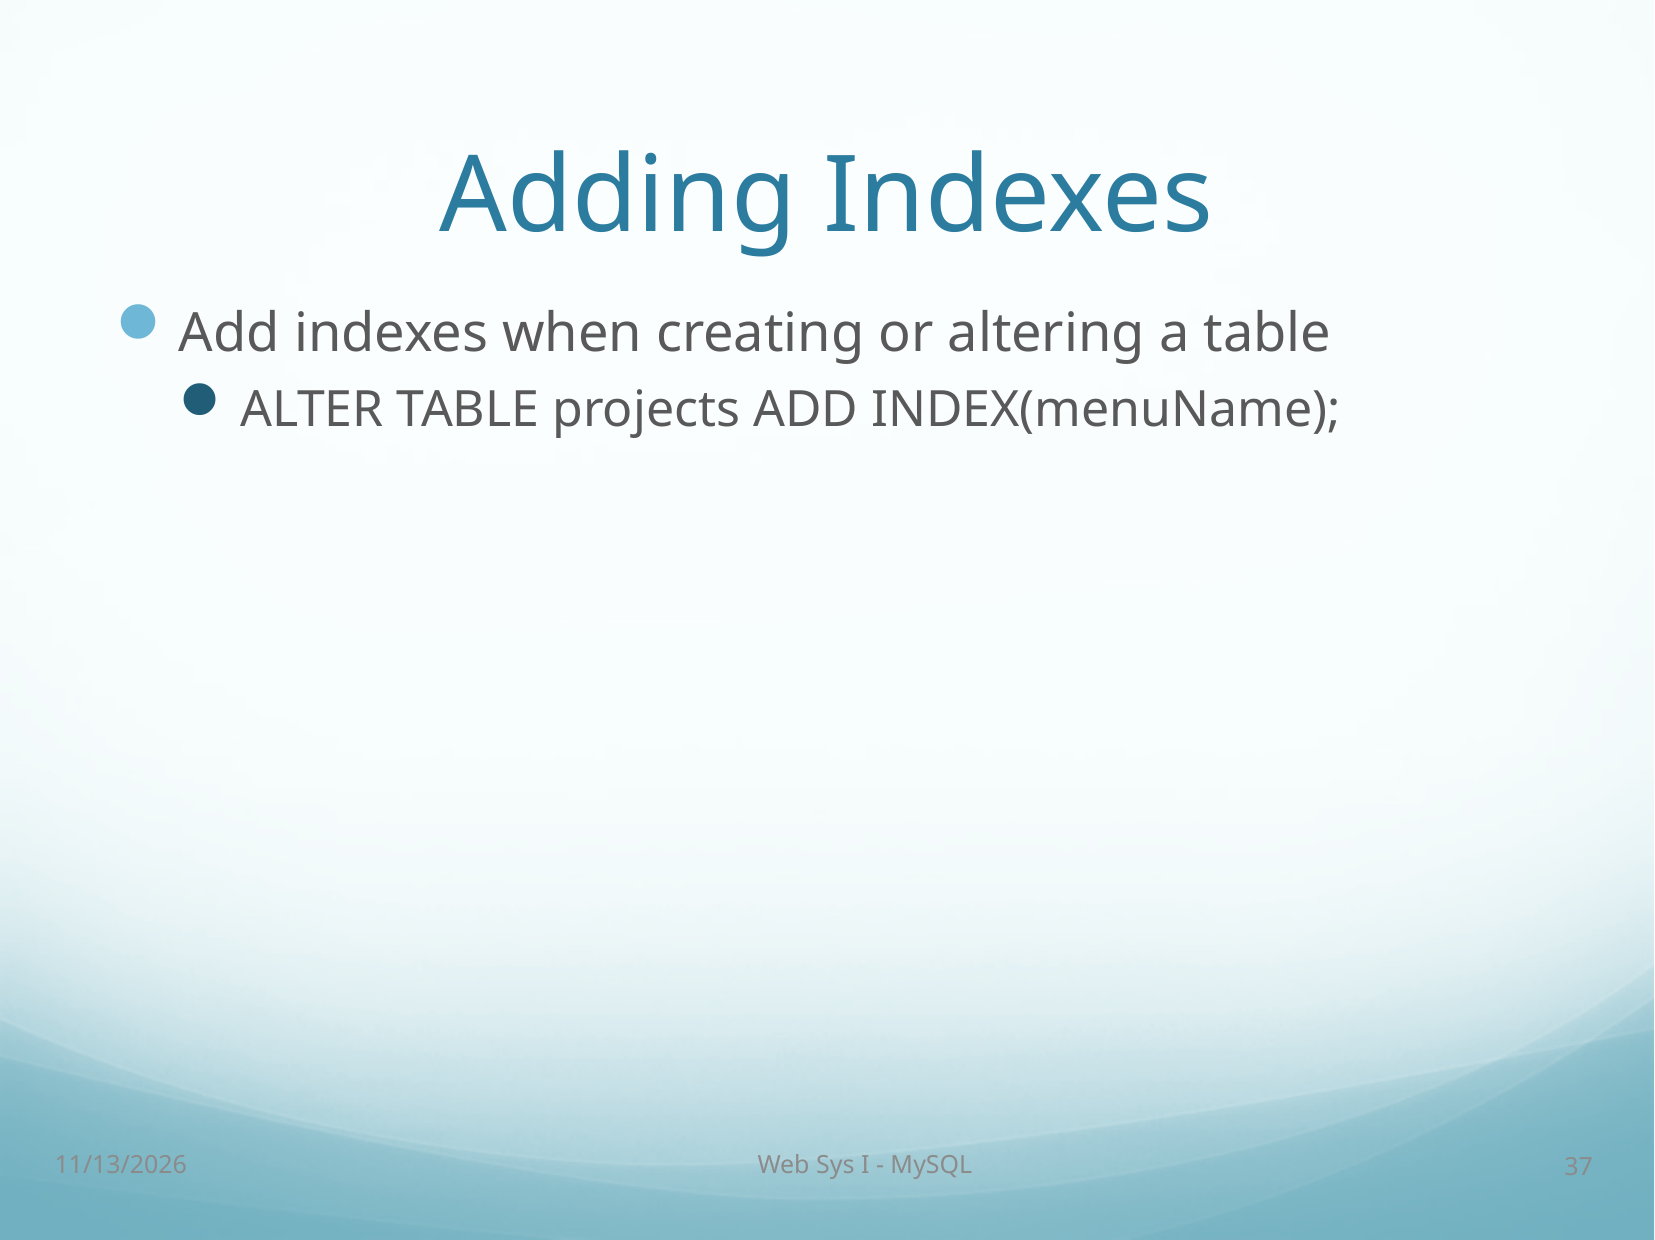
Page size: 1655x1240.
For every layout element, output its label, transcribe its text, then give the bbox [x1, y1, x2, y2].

list Add indexes when creating or altering a table ALTER TABLE projects ADD INDEX(menuName); [99, 289, 1555, 1075]
title Adding Indexes [99, 19, 1555, 262]
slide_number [39, 1132, 426, 1199]
slide_number 37 [1428, 1134, 1608, 1201]
footer Web Sys I - MySQL [427, 1132, 1303, 1199]
